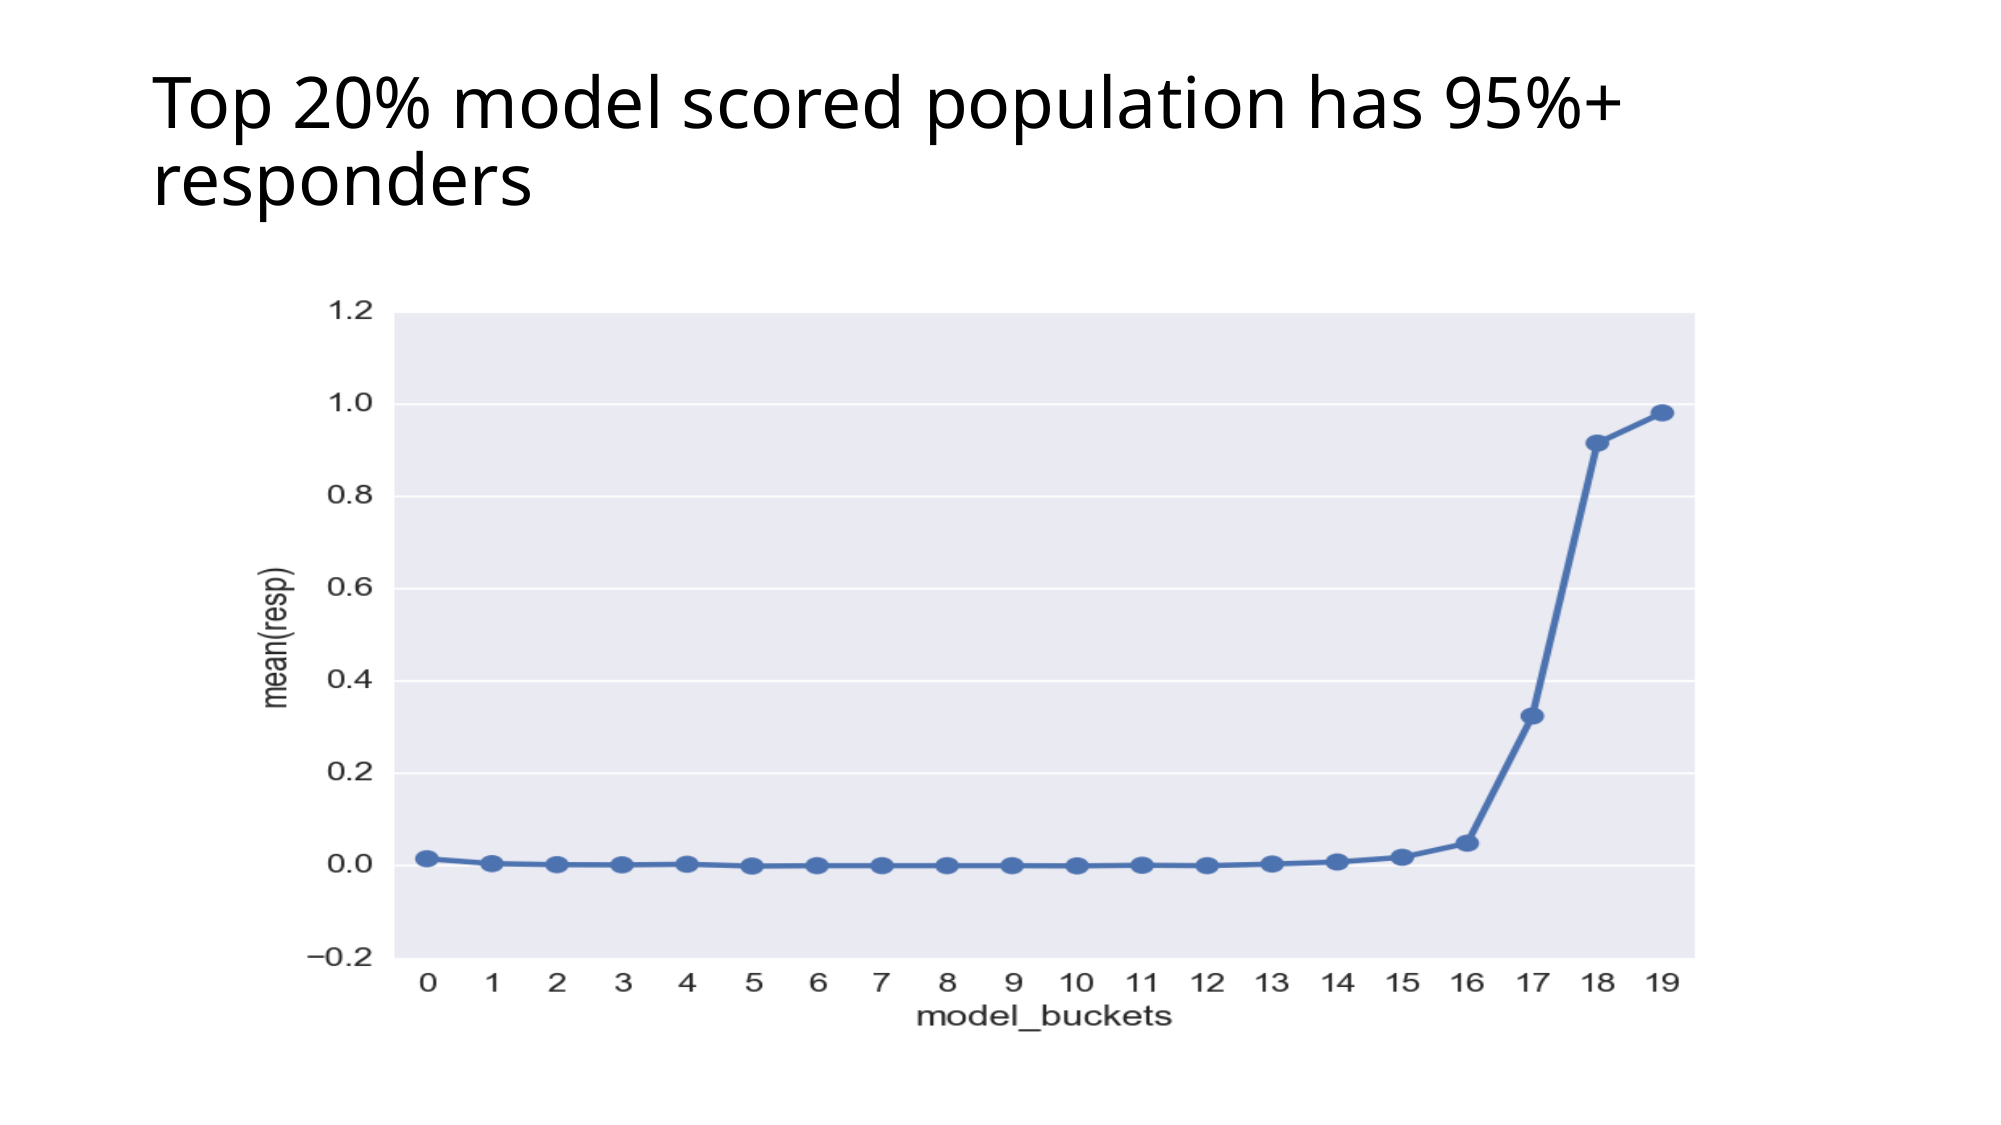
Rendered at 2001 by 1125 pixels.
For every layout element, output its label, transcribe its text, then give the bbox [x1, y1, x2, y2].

title Top 20% model scored population has 95%+ responders [137, 59, 1863, 229]
picture [185, 228, 1863, 1063]
